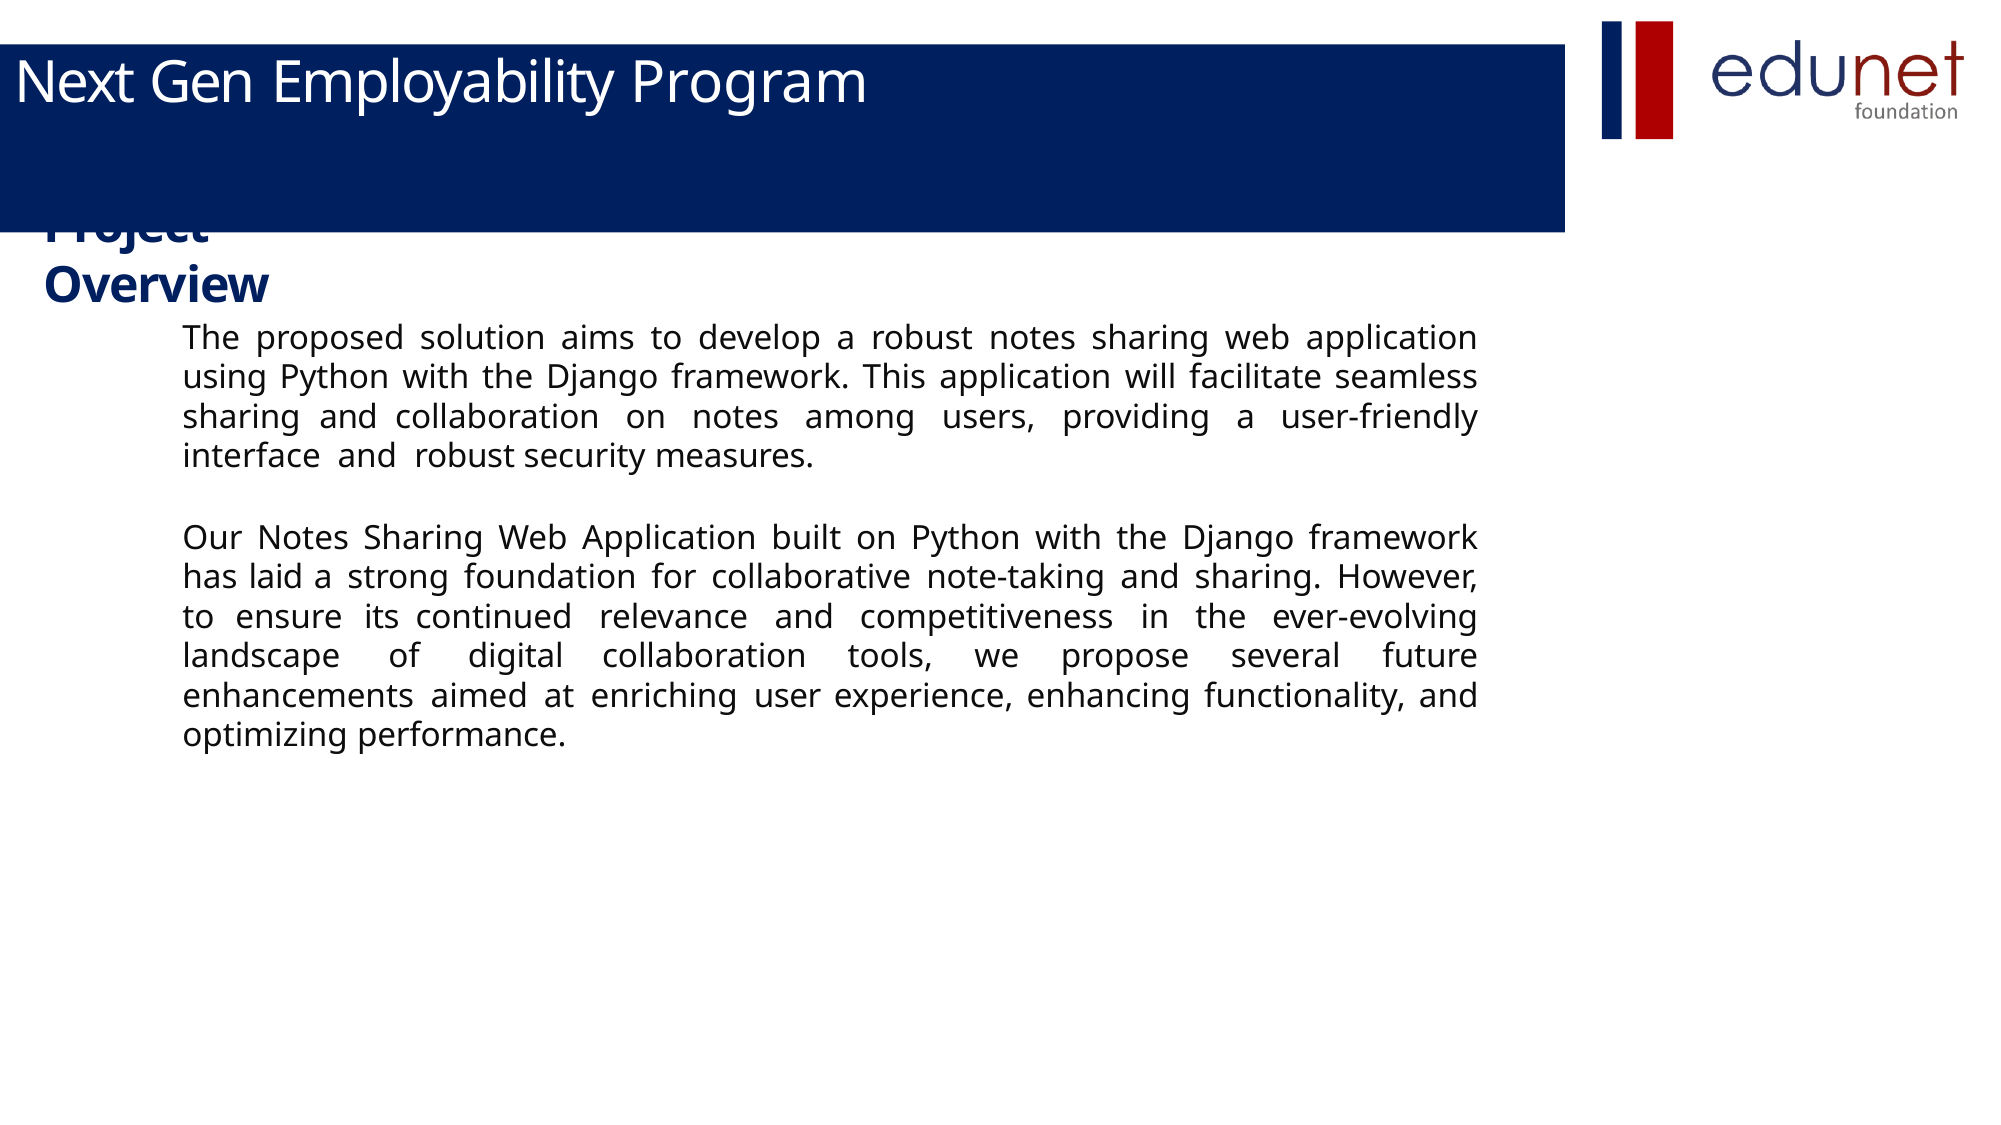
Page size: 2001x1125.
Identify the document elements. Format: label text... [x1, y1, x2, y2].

text_box Project Overview [41, 190, 429, 313]
title Next Gen Employability Program [0, 44, 1565, 233]
picture [1712, 40, 1964, 119]
text_box The proposed solution aims to develop a robust notes sharing web application using Python with the Django framework. This application will facilitate seamless sharing and collaboration on notes among users, providing a user-friendly interface and robust security measures. Our Notes Sharing Web Application built on Python with the Django framework has laid a strong foundation for collaborative note-taking and sharing. However, to ensure its continued relevance and competitiveness in the ever-evolving landscape of digital collaboration tools, we propose several future enhancements aimed at enriching user experience, enhancing functionality, and optimizing performance. [180, 315, 1480, 755]
